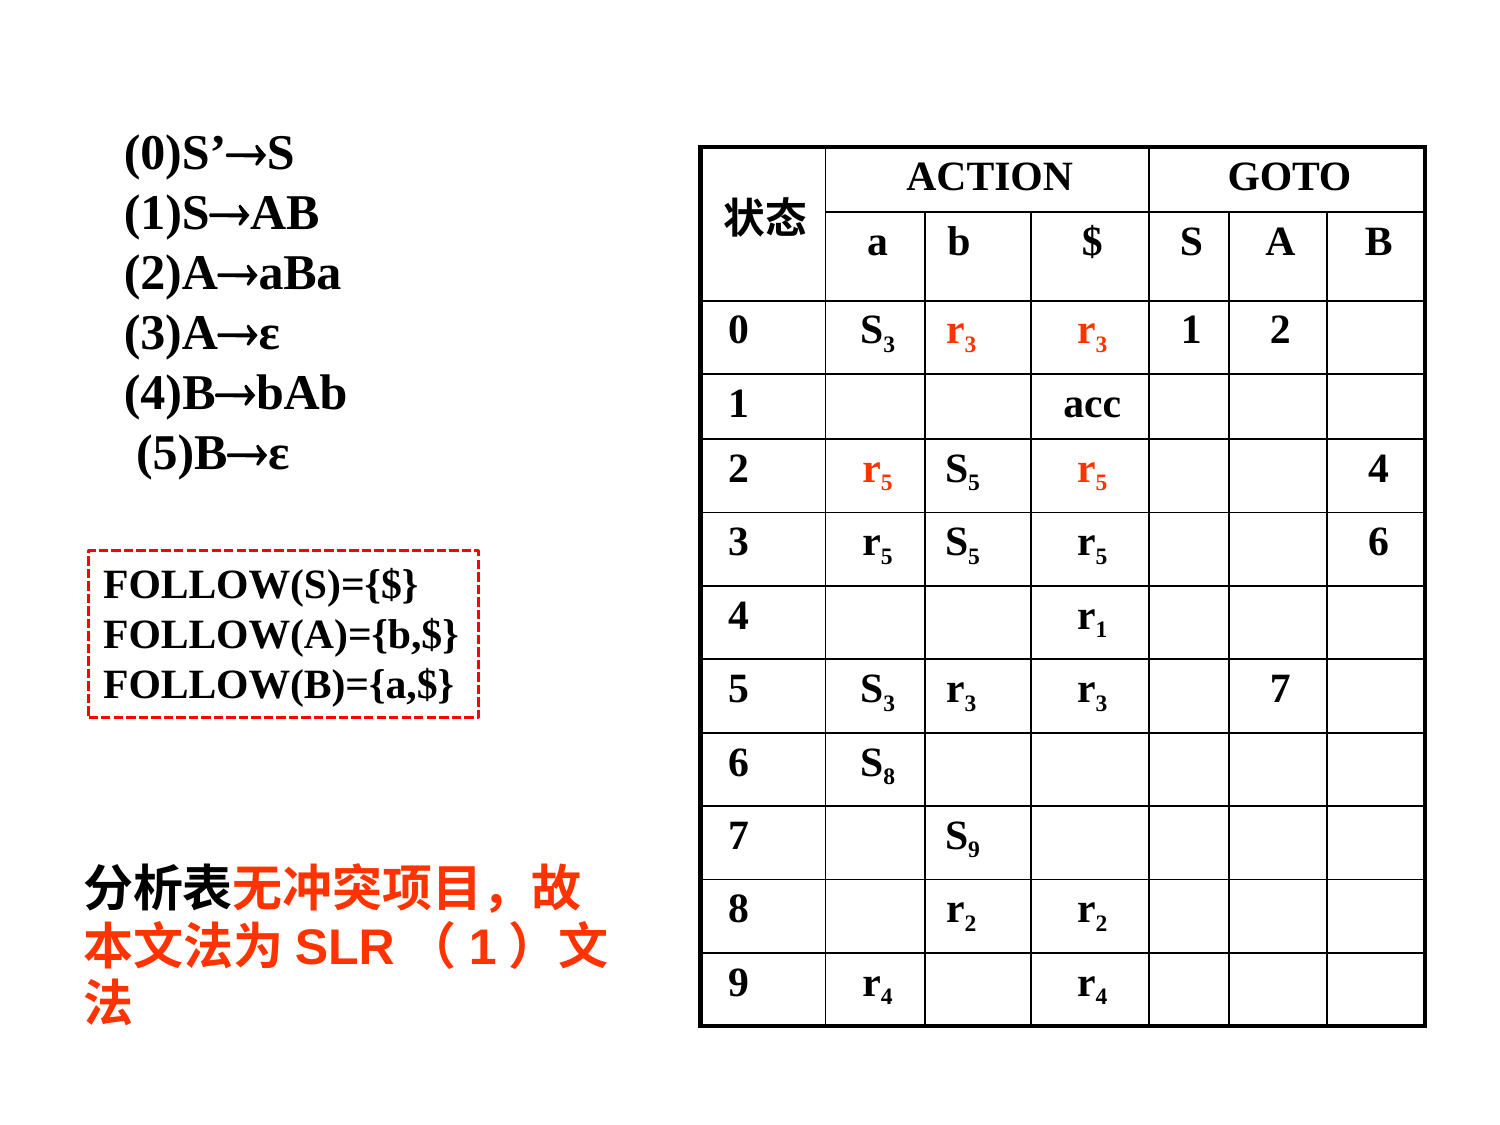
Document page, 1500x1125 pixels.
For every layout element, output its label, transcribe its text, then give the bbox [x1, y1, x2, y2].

table_cell [1328, 880, 1423, 952]
table_cell B [1328, 213, 1423, 300]
table_cell [926, 734, 1030, 805]
table_cell [1032, 734, 1148, 805]
table_cell [1150, 375, 1228, 438]
table_cell [1230, 954, 1326, 1024]
table_cell [1230, 440, 1326, 512]
table_cell [1150, 880, 1228, 952]
table_cell [1328, 660, 1423, 732]
table_cell [1150, 587, 1228, 658]
table_cell 9 [703, 954, 825, 1024]
table_cell [1150, 807, 1228, 879]
table_cell b [926, 213, 1030, 300]
text_box [88, 550, 479, 718]
table_cell S [1150, 213, 1228, 300]
table_cell S5 [926, 440, 1030, 512]
table_cell [1328, 587, 1423, 658]
table_cell [1230, 513, 1326, 585]
table_cell 7 [703, 807, 825, 879]
table_cell r5 [1032, 440, 1148, 512]
table_cell [1328, 954, 1423, 1024]
table_cell S3 [826, 660, 924, 732]
table_cell 3 [703, 513, 825, 585]
table_cell [1150, 954, 1228, 1024]
table_cell r3 [926, 660, 1030, 732]
title (0)S’S (1)SAB (2)AaBa (3)Aε (4)BbAb (5)Bε [121, 117, 359, 480]
table_cell 6 [703, 734, 825, 805]
table_cell [826, 880, 924, 952]
table_cell S5 [926, 513, 1030, 585]
table_cell 2 [703, 440, 825, 512]
table_cell [1150, 660, 1228, 732]
text_box 分析表无冲突项目，故 本文法为SLR（1）文法 [81, 853, 616, 1032]
table_cell [1150, 513, 1228, 585]
table_cell [926, 587, 1030, 658]
table_cell [1328, 375, 1423, 438]
table_cell [926, 954, 1030, 1024]
table_cell r2 [1032, 880, 1148, 952]
table_header 状态 [703, 149, 825, 300]
text_box FOLLOW(S)={$} FOLLOW(A)={b,$} FOLLOW(B)={a,$} [101, 555, 462, 708]
table_cell 5 [703, 660, 825, 732]
table_cell r1 [1032, 587, 1148, 658]
table_cell [1230, 807, 1326, 879]
table_cell r5 [1032, 513, 1148, 585]
table_cell [1150, 734, 1228, 805]
table_cell 1 [1150, 302, 1228, 373]
table_cell r4 [826, 954, 924, 1024]
table_cell [1230, 375, 1326, 438]
table_cell 7 [1230, 660, 1326, 732]
table_cell [826, 807, 924, 879]
table_header ACTION [826, 149, 1148, 211]
table_cell r3 [1032, 660, 1148, 732]
table_cell 0 [703, 302, 825, 373]
table_cell [1230, 880, 1326, 952]
table_cell [1150, 440, 1228, 512]
table_cell [1328, 302, 1423, 373]
table_cell 8 [703, 880, 825, 952]
table_cell r2 [926, 880, 1030, 952]
table_cell [1032, 807, 1148, 879]
table_cell $ [1032, 213, 1148, 300]
table_cell [826, 587, 924, 658]
table_header GOTO [1150, 149, 1423, 211]
table_cell 6 [1328, 513, 1423, 585]
table_cell [1328, 807, 1423, 879]
table_cell 4 [1328, 440, 1423, 512]
table_cell 2 [1230, 302, 1326, 373]
table_cell [926, 375, 1030, 438]
table_cell A [1230, 213, 1326, 300]
table_cell r5 [826, 440, 924, 512]
table_cell [1328, 734, 1423, 805]
table_cell r3 [926, 302, 1030, 373]
table_cell S3 [826, 302, 924, 373]
table_cell 4 [703, 587, 825, 658]
table_cell [1230, 734, 1326, 805]
table_cell r3 [1032, 302, 1148, 373]
table_cell S9 [926, 807, 1030, 879]
table_cell r4 [1032, 954, 1148, 1024]
table_cell [826, 375, 924, 438]
table_cell acc [1032, 375, 1148, 438]
table_cell S8 [826, 734, 924, 805]
table_cell r5 [826, 513, 924, 585]
table_cell [1230, 587, 1326, 658]
table_cell 1 [703, 375, 825, 438]
table_cell a [826, 213, 924, 300]
